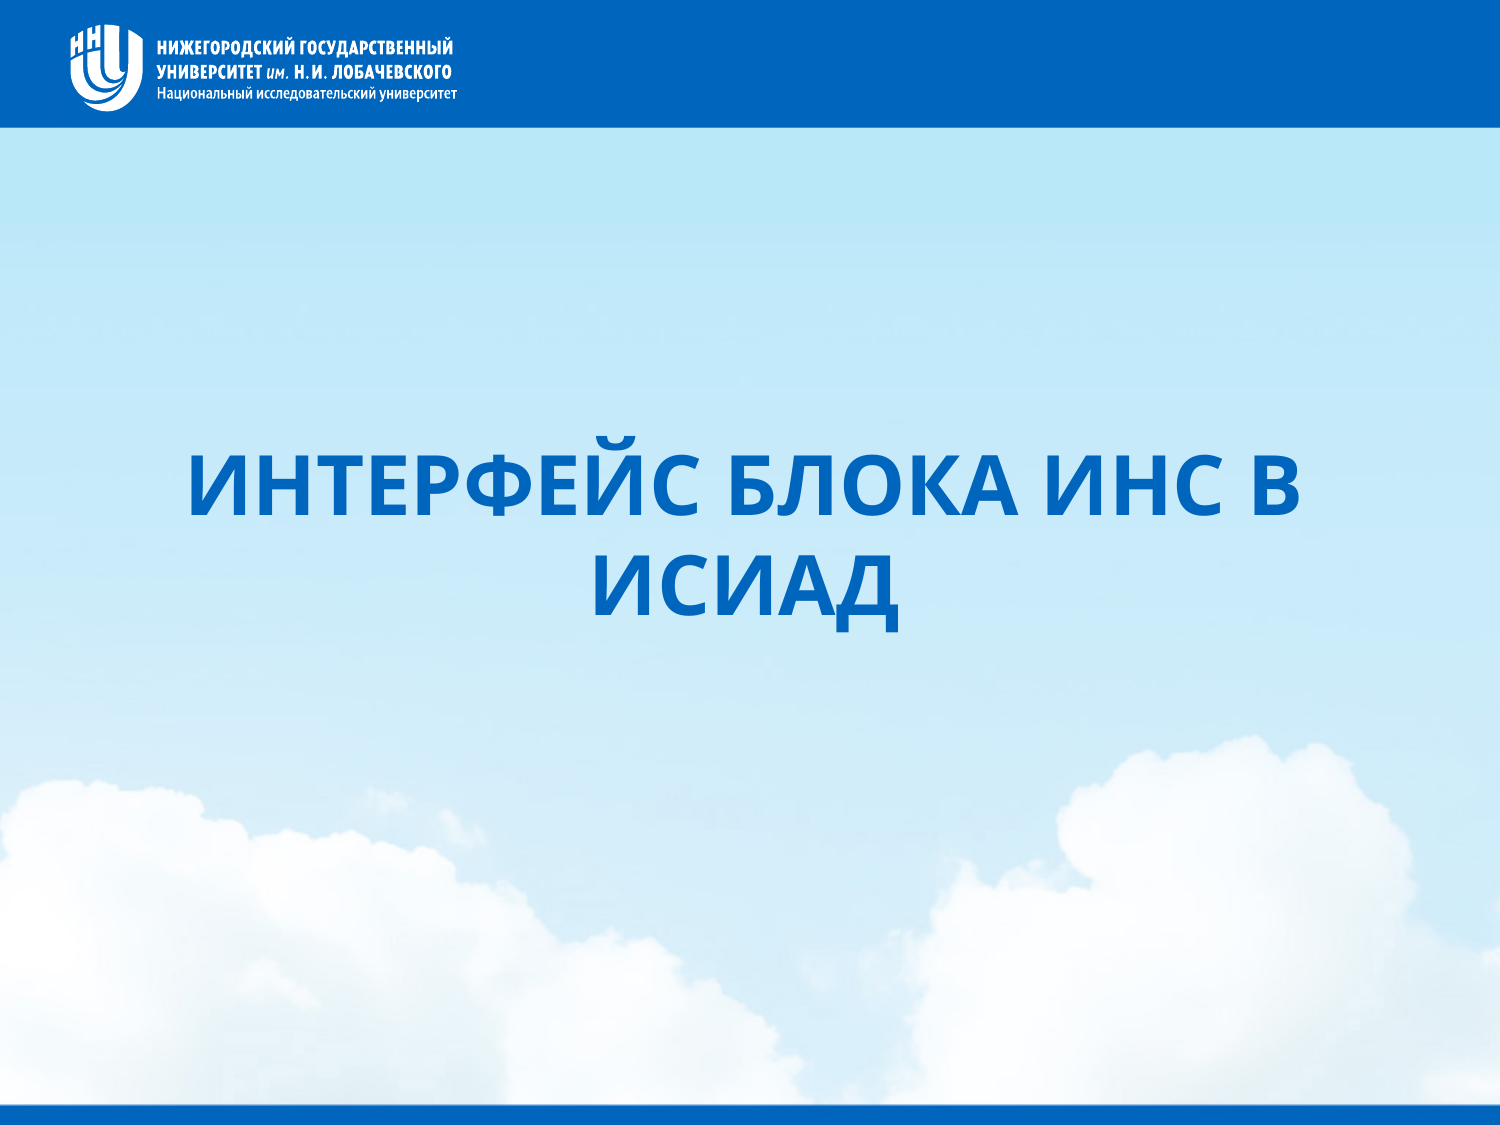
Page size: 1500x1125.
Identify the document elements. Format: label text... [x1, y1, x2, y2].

title ИНТЕРФЕЙС блока ИНС в ИСИАД [106, 424, 1382, 592]
picture [0, 0, 1500, 1125]
